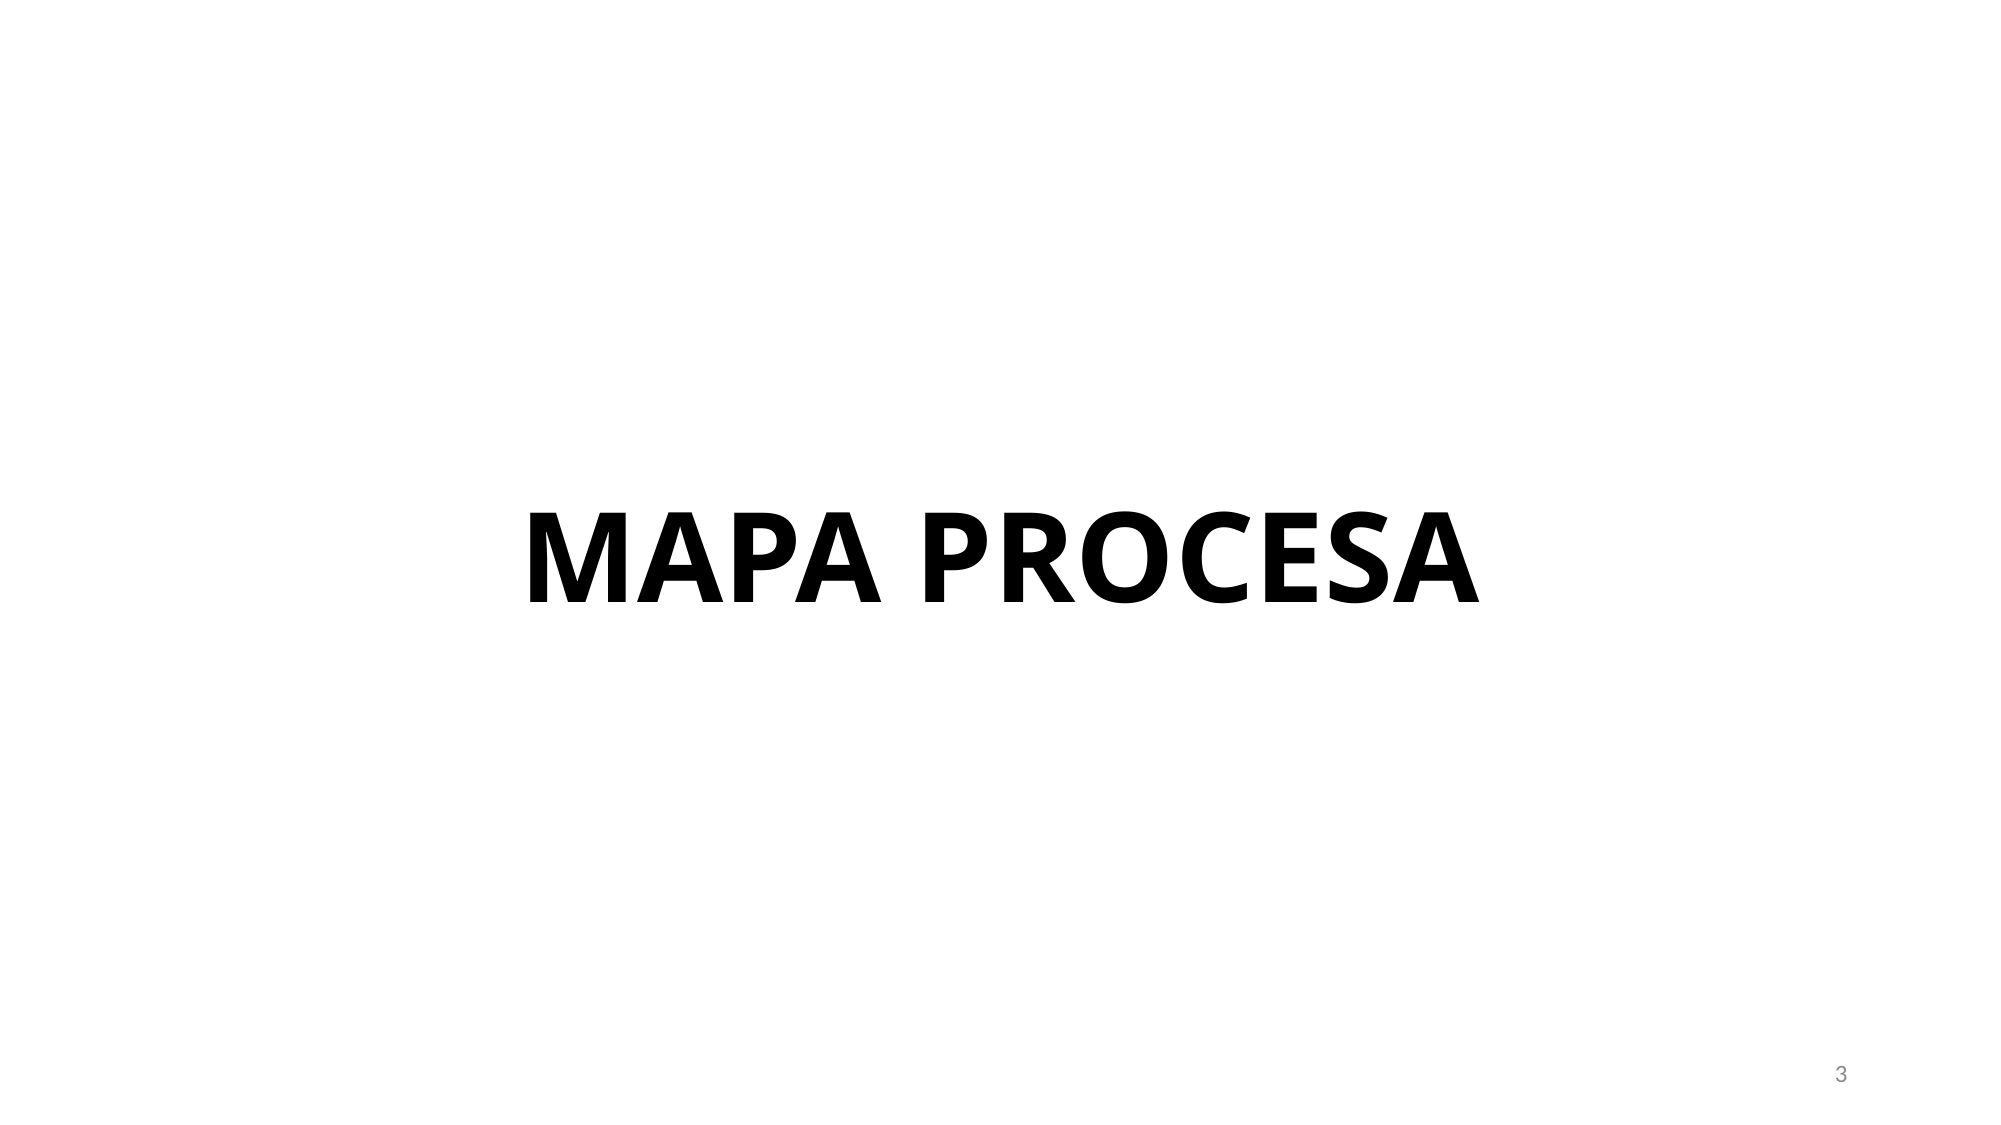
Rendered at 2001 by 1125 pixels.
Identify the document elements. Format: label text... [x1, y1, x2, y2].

title MAPA PROCESA [137, 453, 1863, 672]
slide_number 3 [1412, 1042, 1863, 1103]
